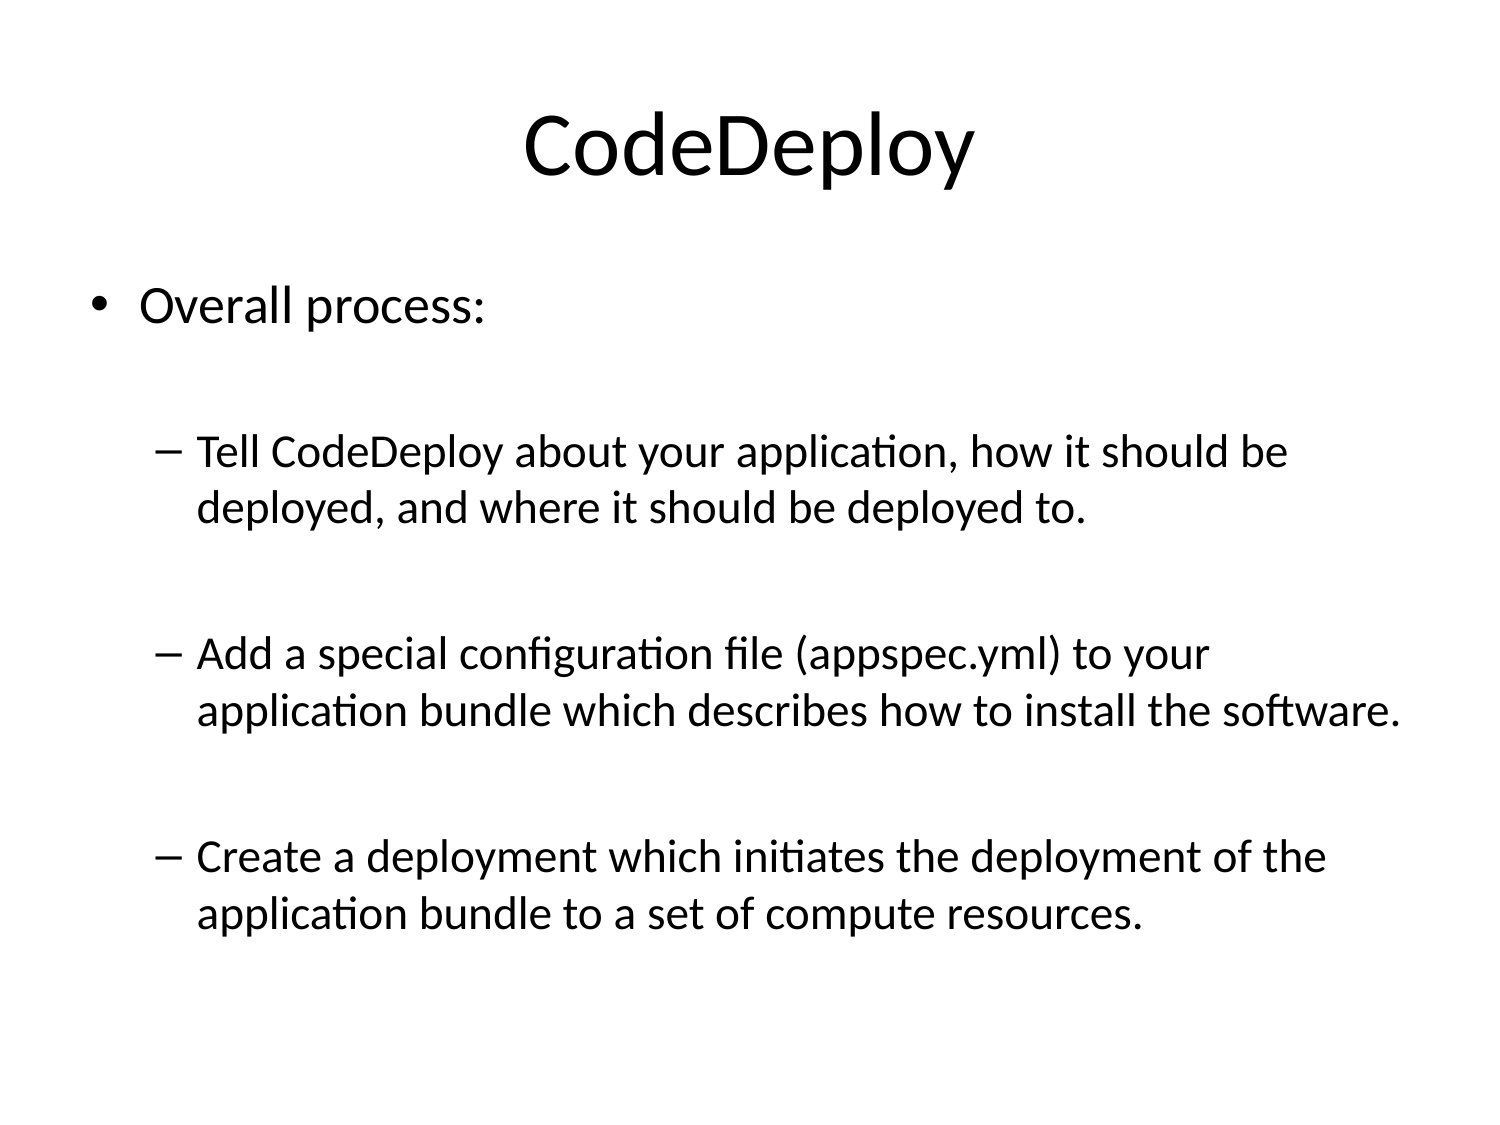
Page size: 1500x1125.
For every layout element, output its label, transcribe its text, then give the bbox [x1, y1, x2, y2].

title CodeDeploy [75, 45, 1425, 233]
list Overall process: Tell CodeDeploy about your application, how it should be deployed, and where it should be deployed to. Add a special configuration file (appspec.yml) to your application bundle which describes how to install the software. Create a deployment which initiates the deployment of the application bundle to a set of compute resources. [75, 262, 1425, 1005]
